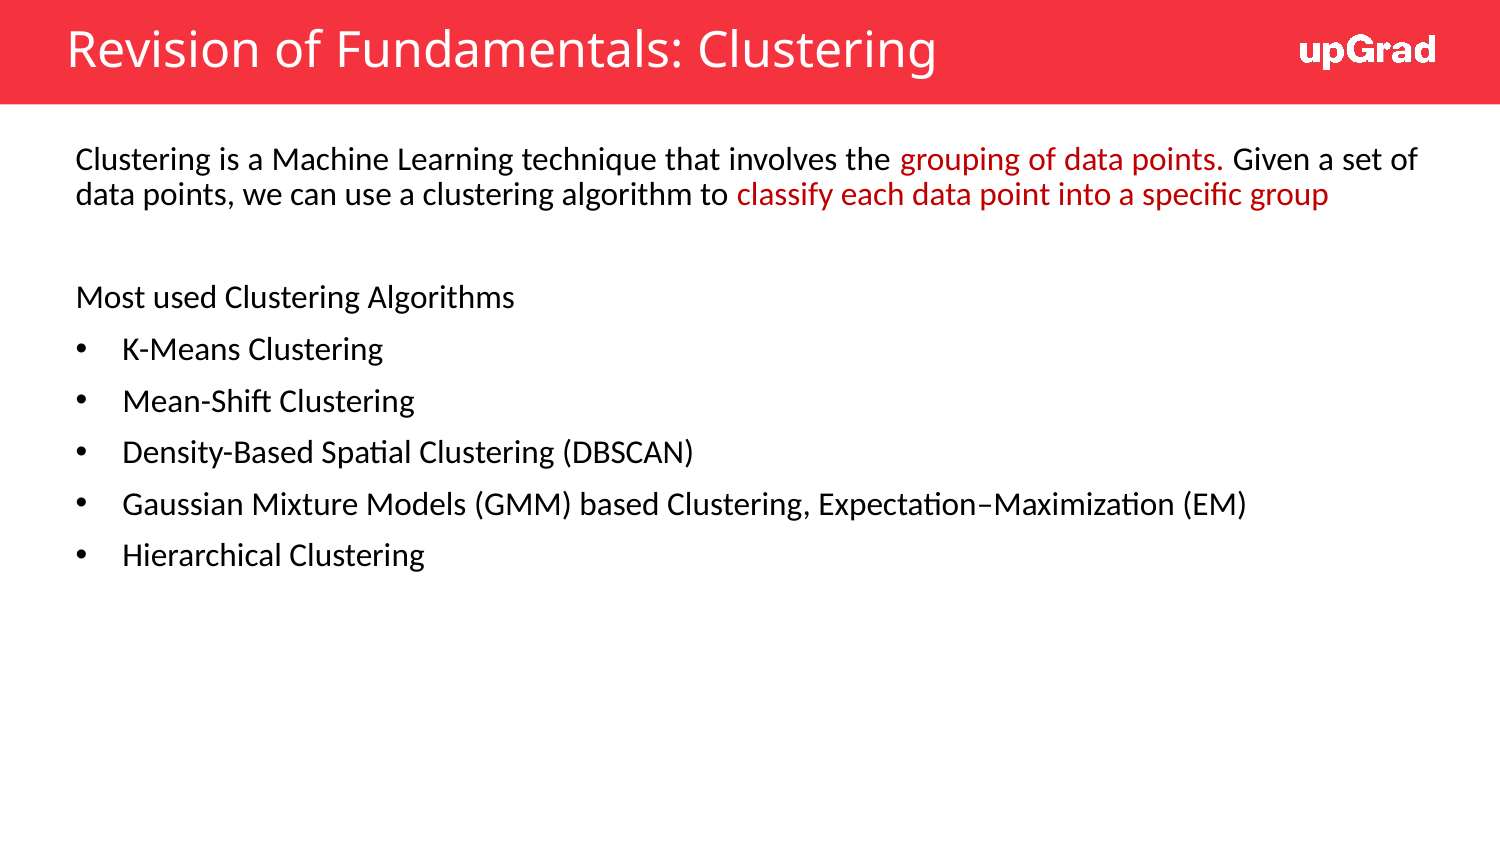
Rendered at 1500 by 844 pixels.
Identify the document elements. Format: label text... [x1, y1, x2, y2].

list Clustering is a Machine Learning technique that involves the grouping of data points. Given a set of data points, we can use a clustering algorithm to classify each data point into a specific group Most used Clustering Algorithms K-Means Clustering Mean-Shift Clustering Density-Based Spatial Clustering (DBSCAN) Gaussian Mixture Models (GMM) based Clustering, Expectation–Maximization (EM) Hierarchical Clustering [51, 133, 1434, 812]
title Revision of Fundamentals: Clustering [51, 20, 1009, 83]
picture [1300, 34, 1435, 70]
